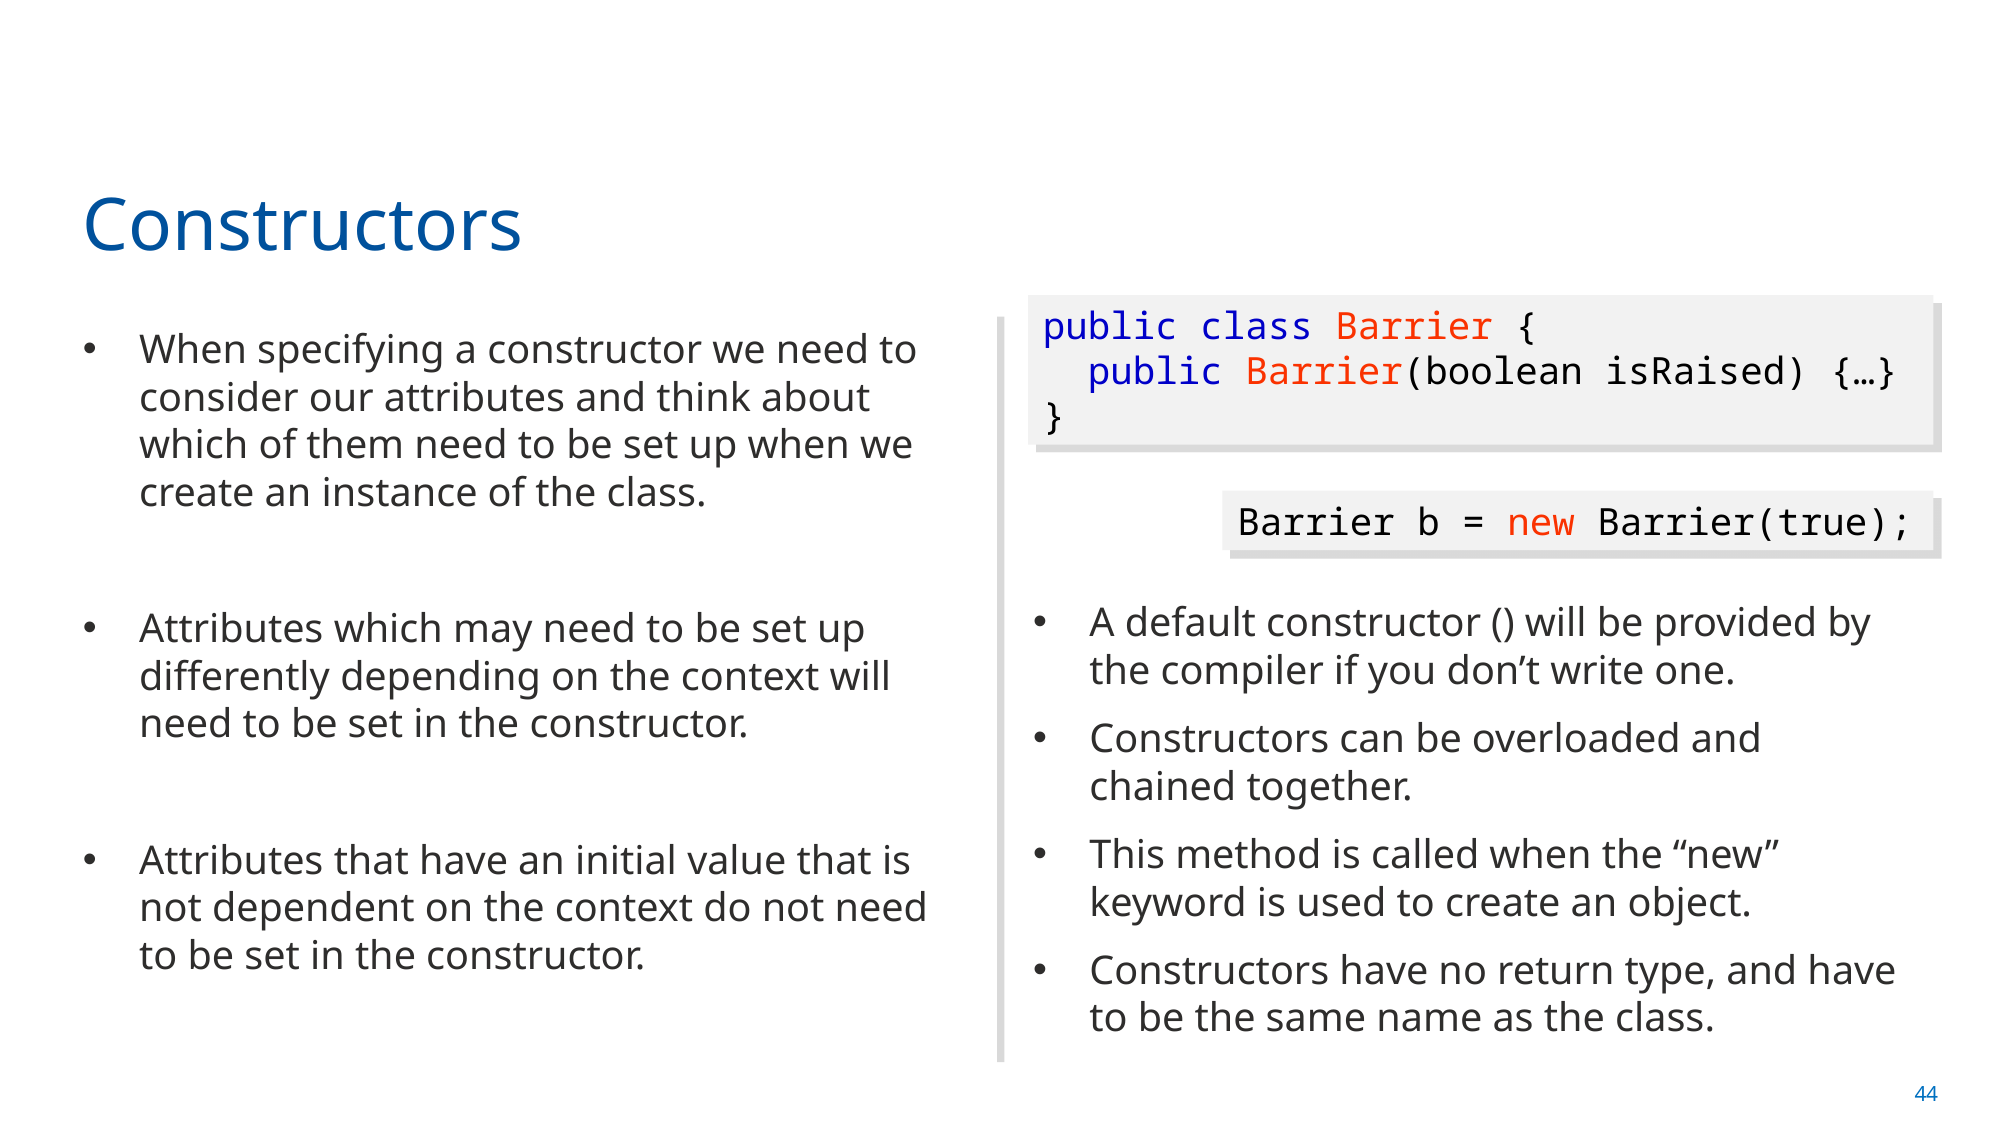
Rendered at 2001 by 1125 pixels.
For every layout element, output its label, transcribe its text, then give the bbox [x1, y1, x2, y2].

title Constructors [67, 170, 1565, 273]
list A default constructor () will be provided by the compiler if you don’t write one. Constructors can be overloaded and chained together. This method is called when the “new” keyword is used to create an object. Constructors have no return type, and have to be the same name as the class. [1018, 316, 1934, 1063]
text_box Barrier b = new Barrier(true); [1222, 490, 1934, 551]
list When specifying a constructor we need to consider our attributes and think about which of them need to be set up when we create an instance of the class. Attributes which may need to be set up differently depending on the context will need to be set in the constructor. Attributes that have an initial value that is not dependent on the context do not need to be set in the constructor. [67, 316, 984, 1063]
text_box public class Barrier { public Barrier(boolean isRaised) {…} } [1028, 295, 1934, 445]
